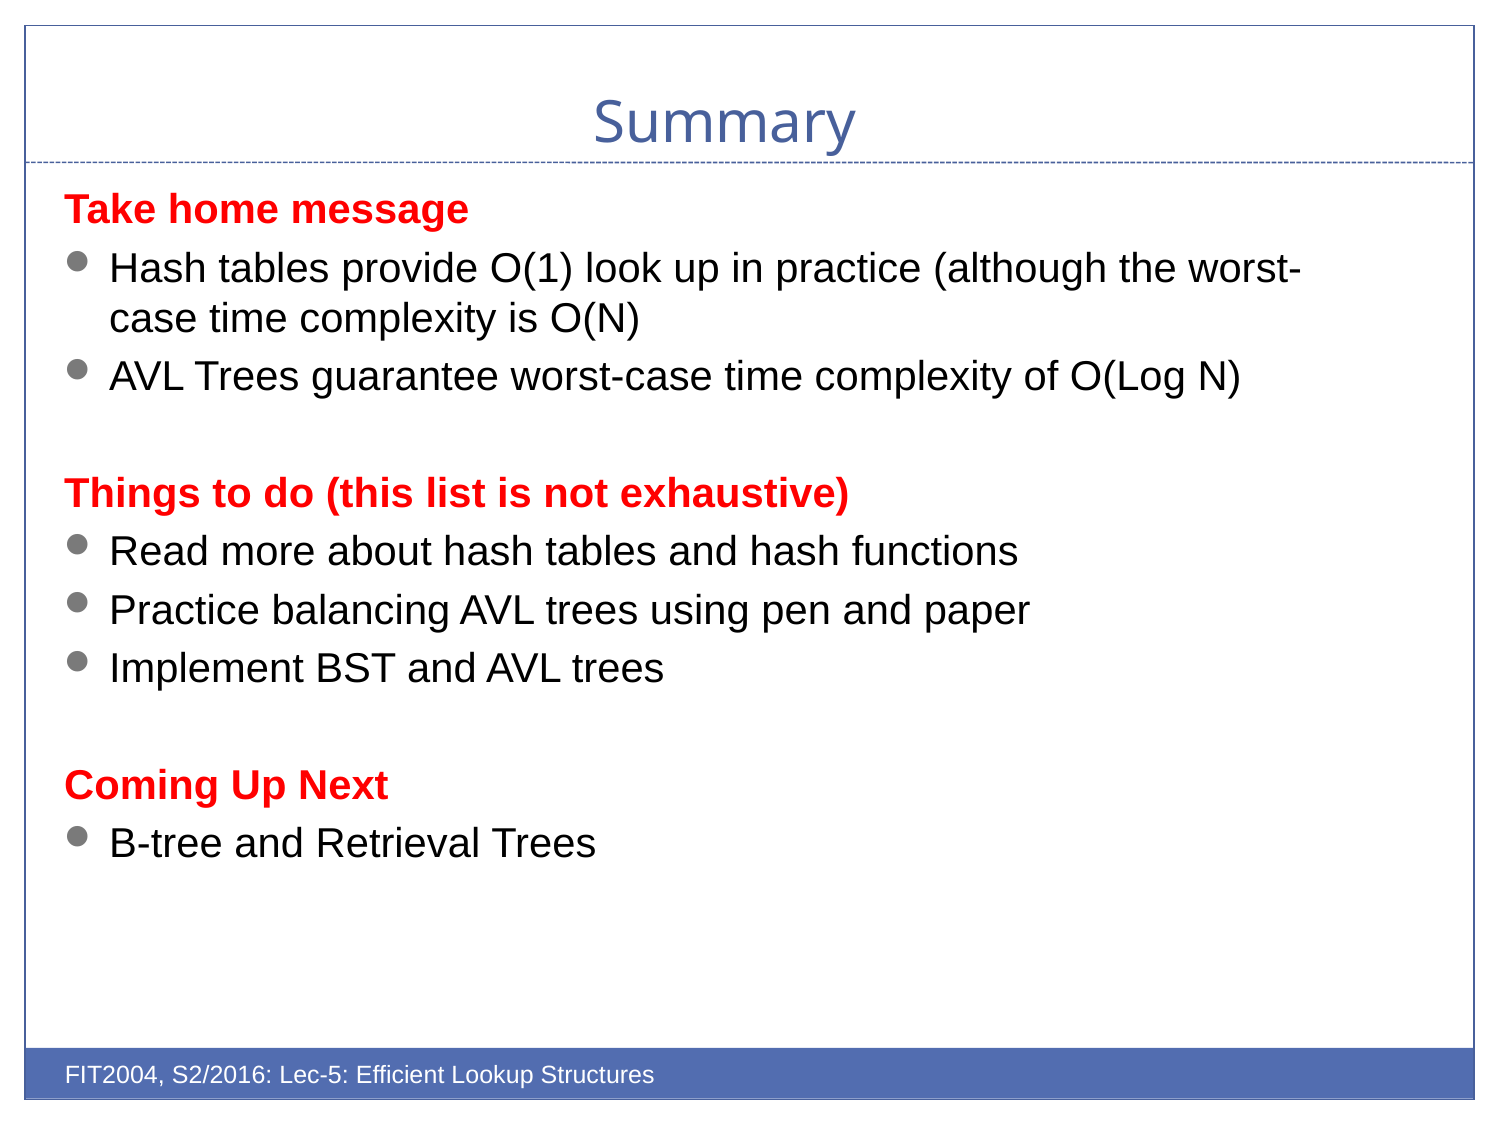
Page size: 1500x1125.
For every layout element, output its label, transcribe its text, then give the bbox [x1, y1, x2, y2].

list Take home message Hash tables provide O(1) look up in practice (although the worst-case time complexity is O(N) AVL Trees guarantee worst-case time complexity of O(Log N) Things to do (this list is not exhaustive) Read more about hash tables and hash functions Practice balancing AVL trees using pen and paper Implement BST and AVL trees Coming Up Next B-tree and Retrieval Trees [49, 174, 1376, 583]
footer FIT2004, S2/2016: Lec-5: Efficient Lookup Structures [50, 1051, 800, 1112]
title Summary [0, 37, 1463, 162]
